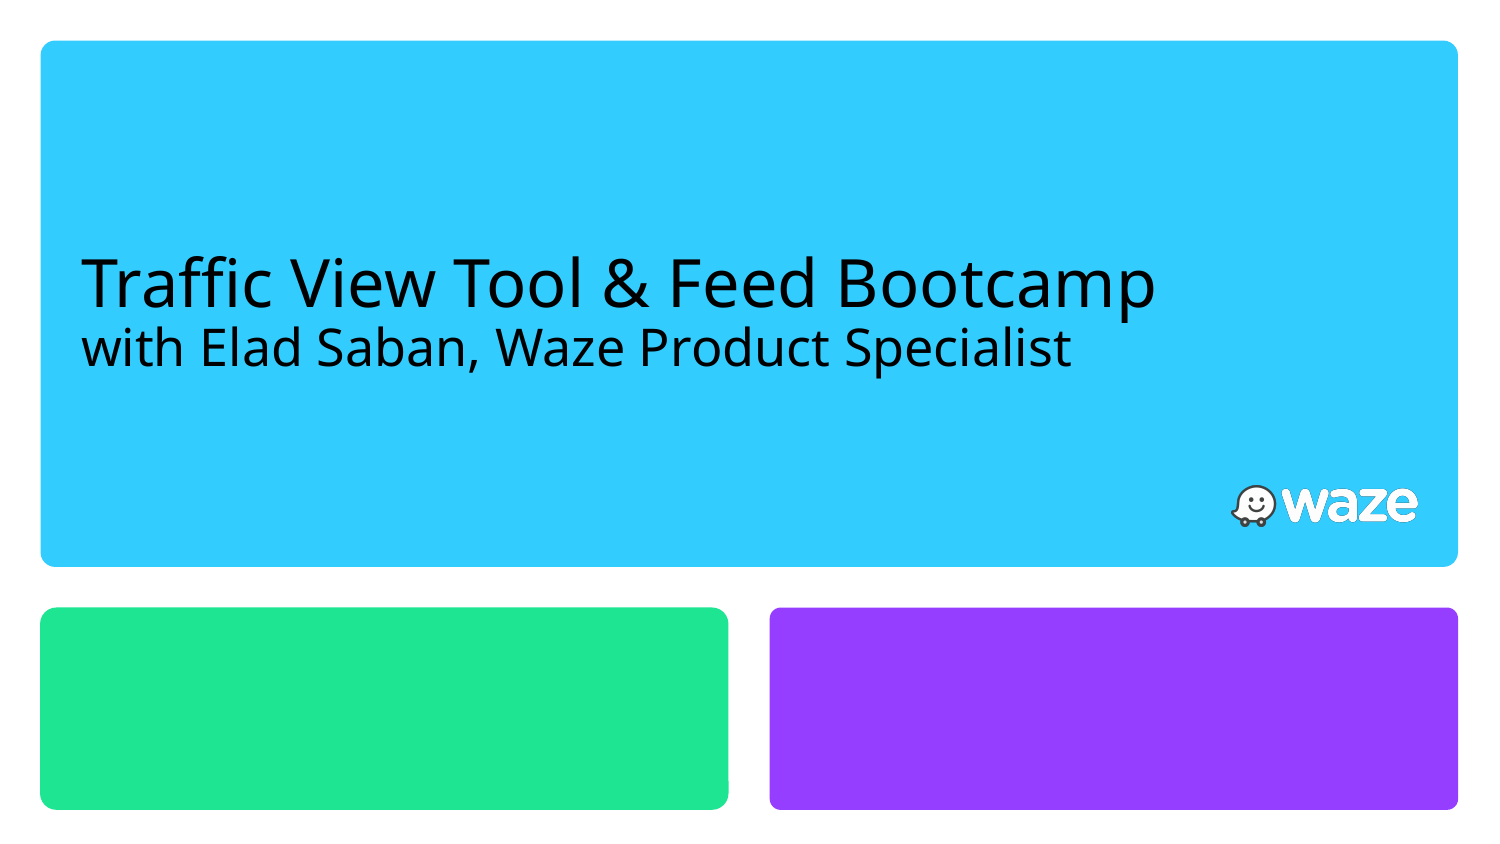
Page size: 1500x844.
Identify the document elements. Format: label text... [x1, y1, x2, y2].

title Traffic View Tool & Feed Bootcamp with Elad Saban, Waze Product Specialist [81, 249, 1356, 533]
picture [1356, 485, 1418, 527]
